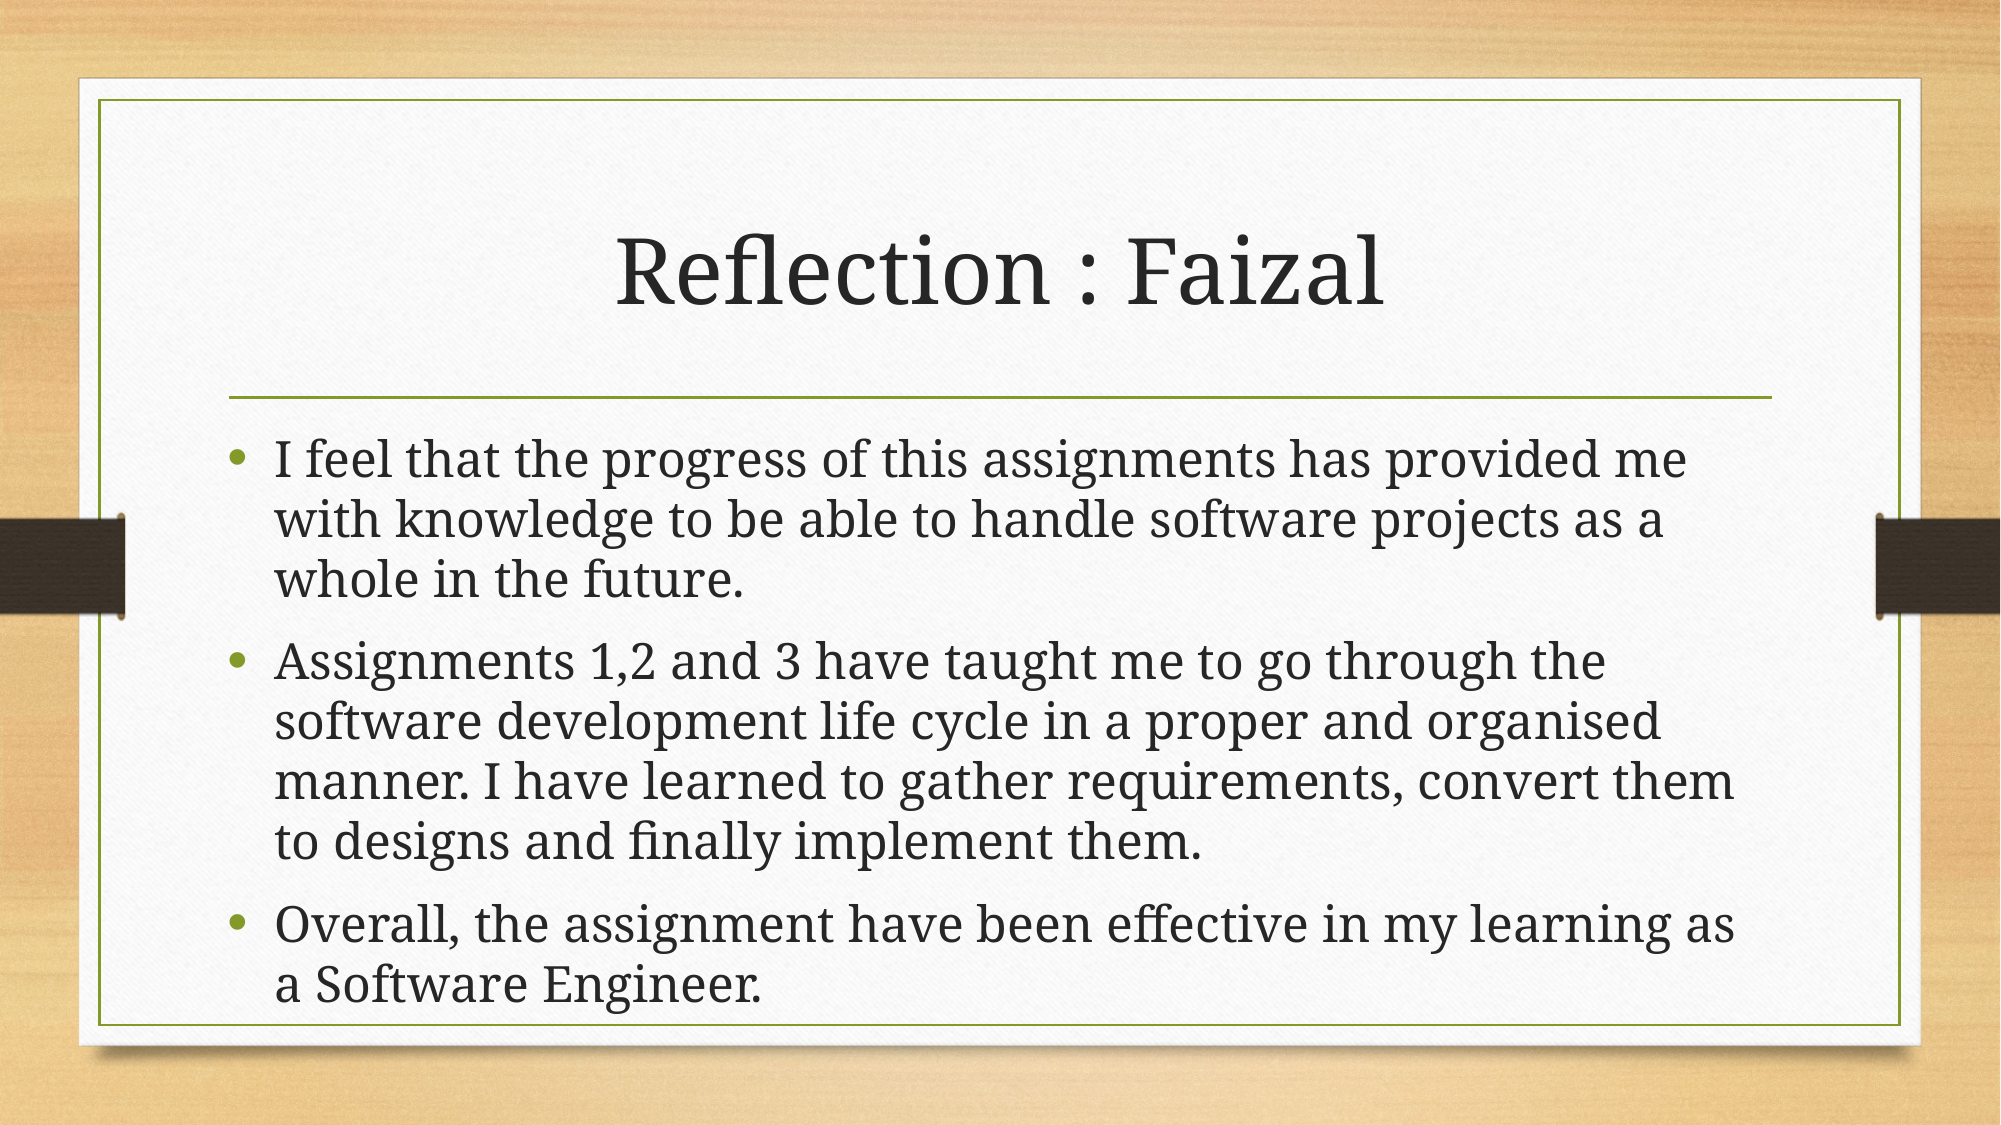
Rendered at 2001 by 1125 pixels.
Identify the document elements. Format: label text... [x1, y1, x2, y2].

picture [0, 0, 2001, 1125]
title Reflection : Faizal [212, 161, 1788, 375]
list I feel that the progress of this assignments has provided me with knowledge to be able to handle software projects as a whole in the future. Assignments 1,2 and 3 have taught me to go through the software development life cycle in a proper and organised manner. I have learned to gather requirements, convert them to designs and finally implement them. Overall, the assignment have been effective in my learning as a Software Engineer. [212, 419, 1788, 964]
